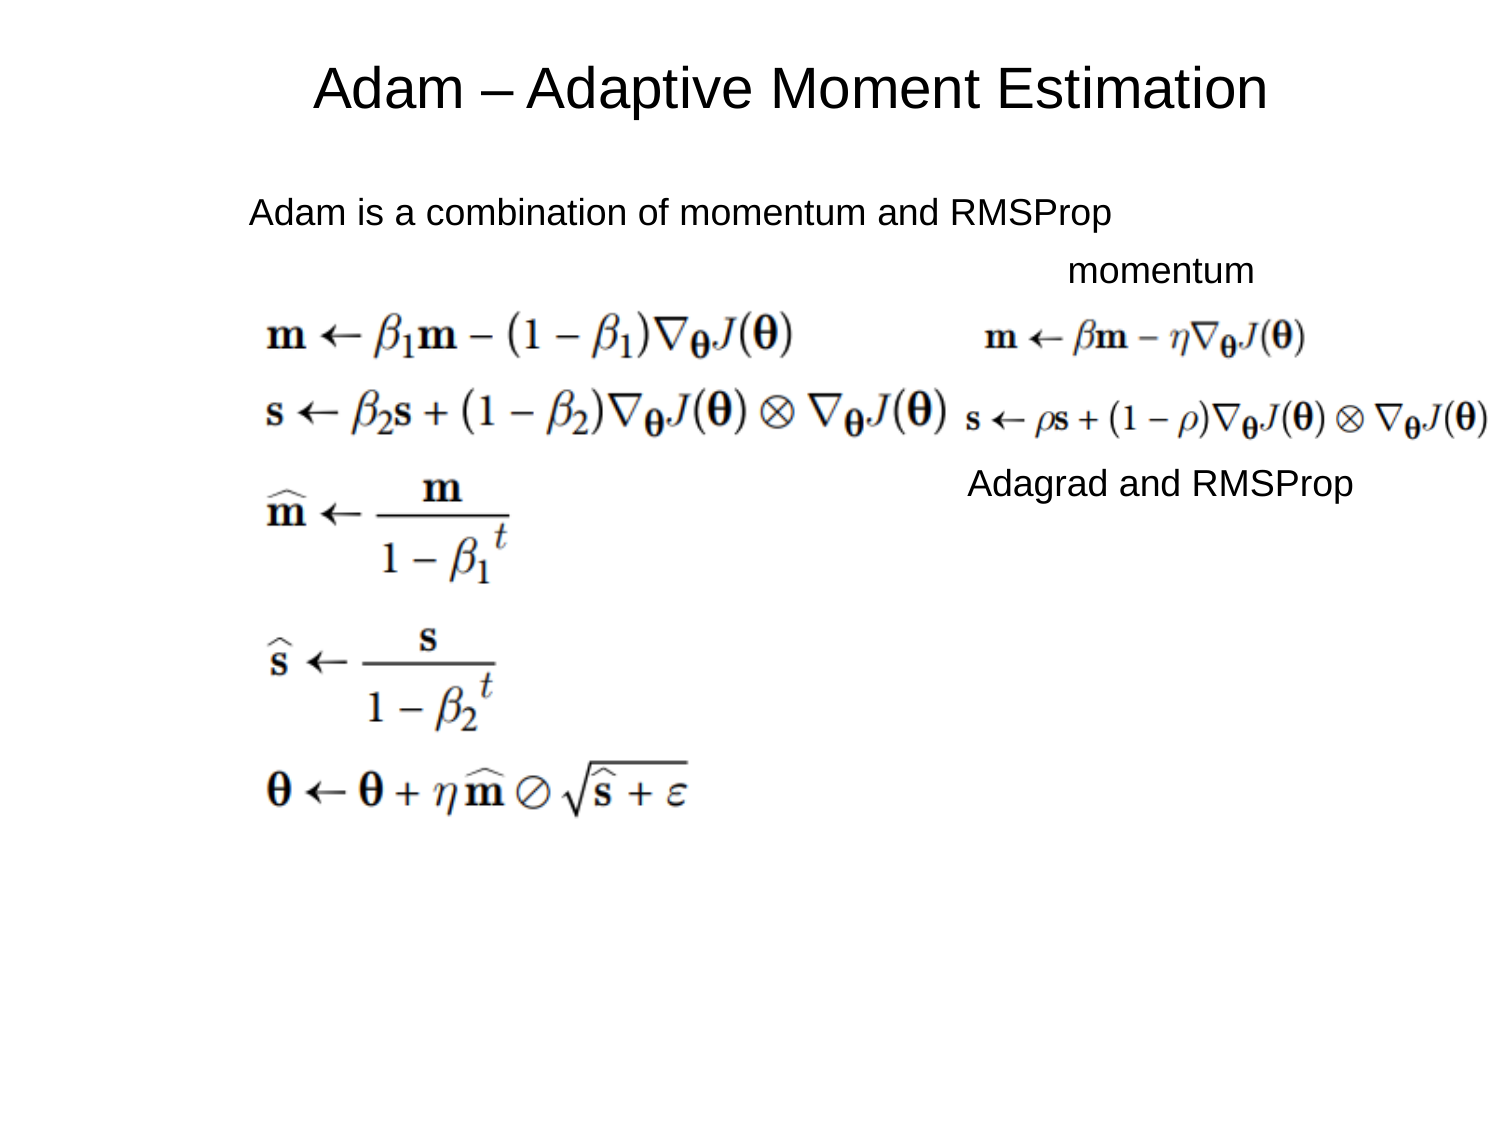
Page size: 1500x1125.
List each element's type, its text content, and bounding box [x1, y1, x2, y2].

text_box Adagrad and RMSProp [961, 454, 1500, 512]
text_box momentum [1052, 238, 1306, 291]
picture [233, 292, 1500, 845]
text_box Adam is a combination of momentum and RMSProp [234, 180, 1132, 241]
title Adam – Adaptive Moment Estimation [298, 33, 1446, 138]
